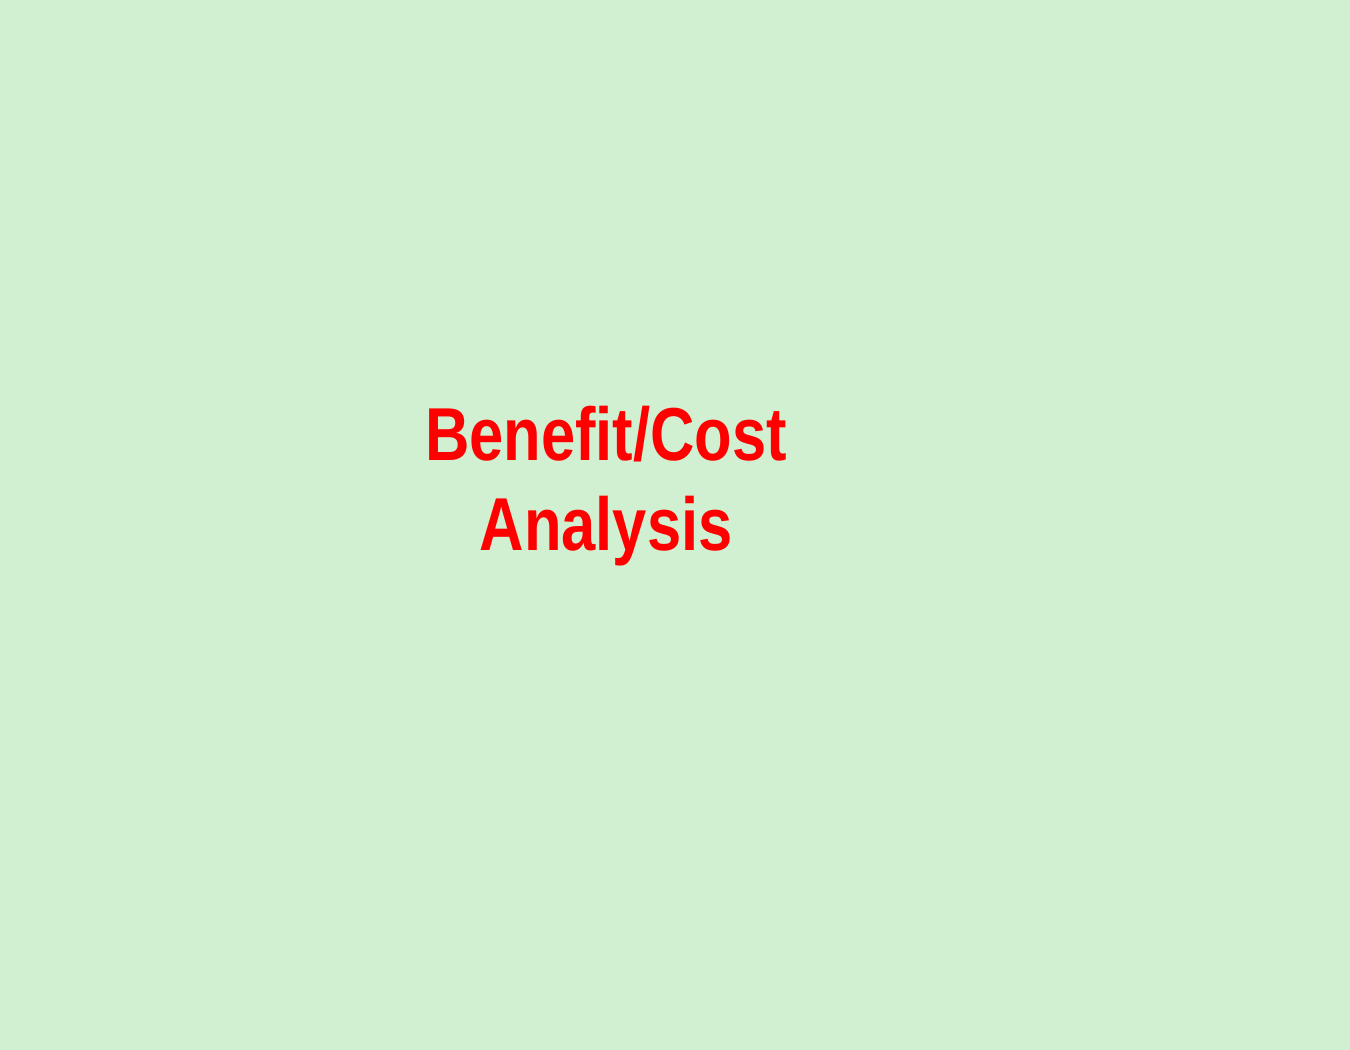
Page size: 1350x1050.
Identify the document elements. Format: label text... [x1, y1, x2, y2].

text_box Benefit/Cost Analysis [387, 378, 825, 573]
